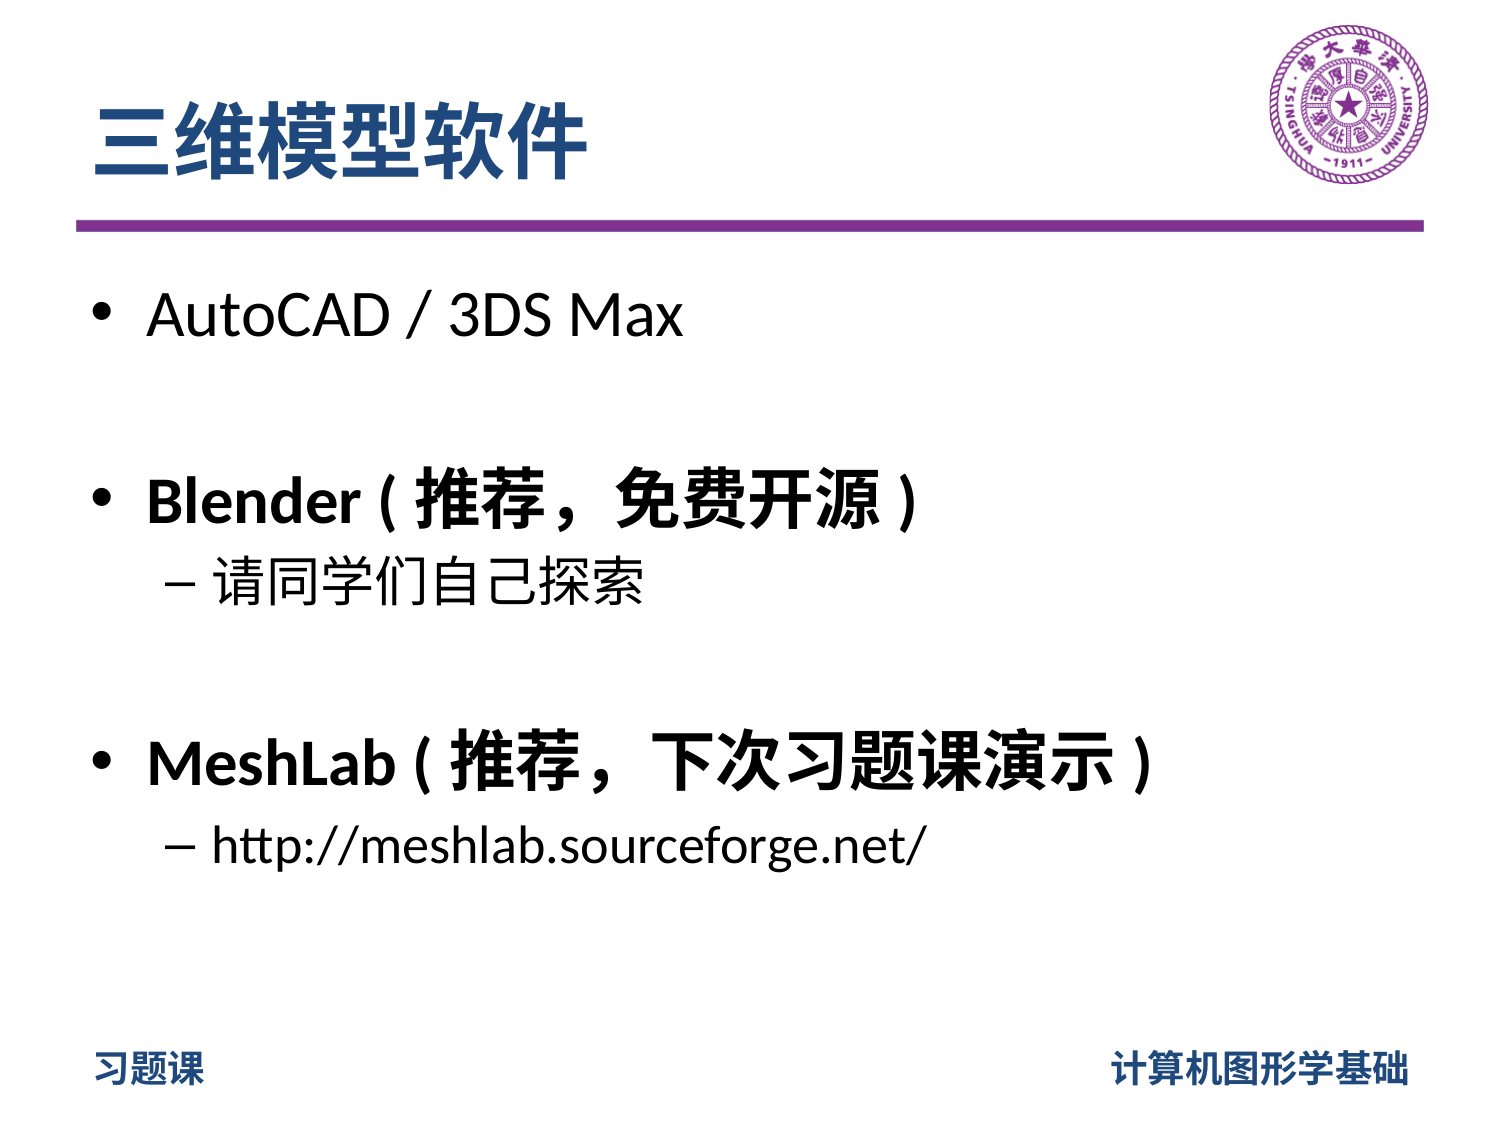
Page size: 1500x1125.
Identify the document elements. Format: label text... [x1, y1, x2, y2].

picture [1269, 25, 1429, 185]
list AutoCAD / 3DS Max Blender (推荐，免费开源) 请同学们自己探索 MeshLab (推荐，下次习题课演示) http://meshlab.sourceforge.net/ [75, 262, 1425, 1005]
title 三维模型软件 [75, 45, 1258, 233]
